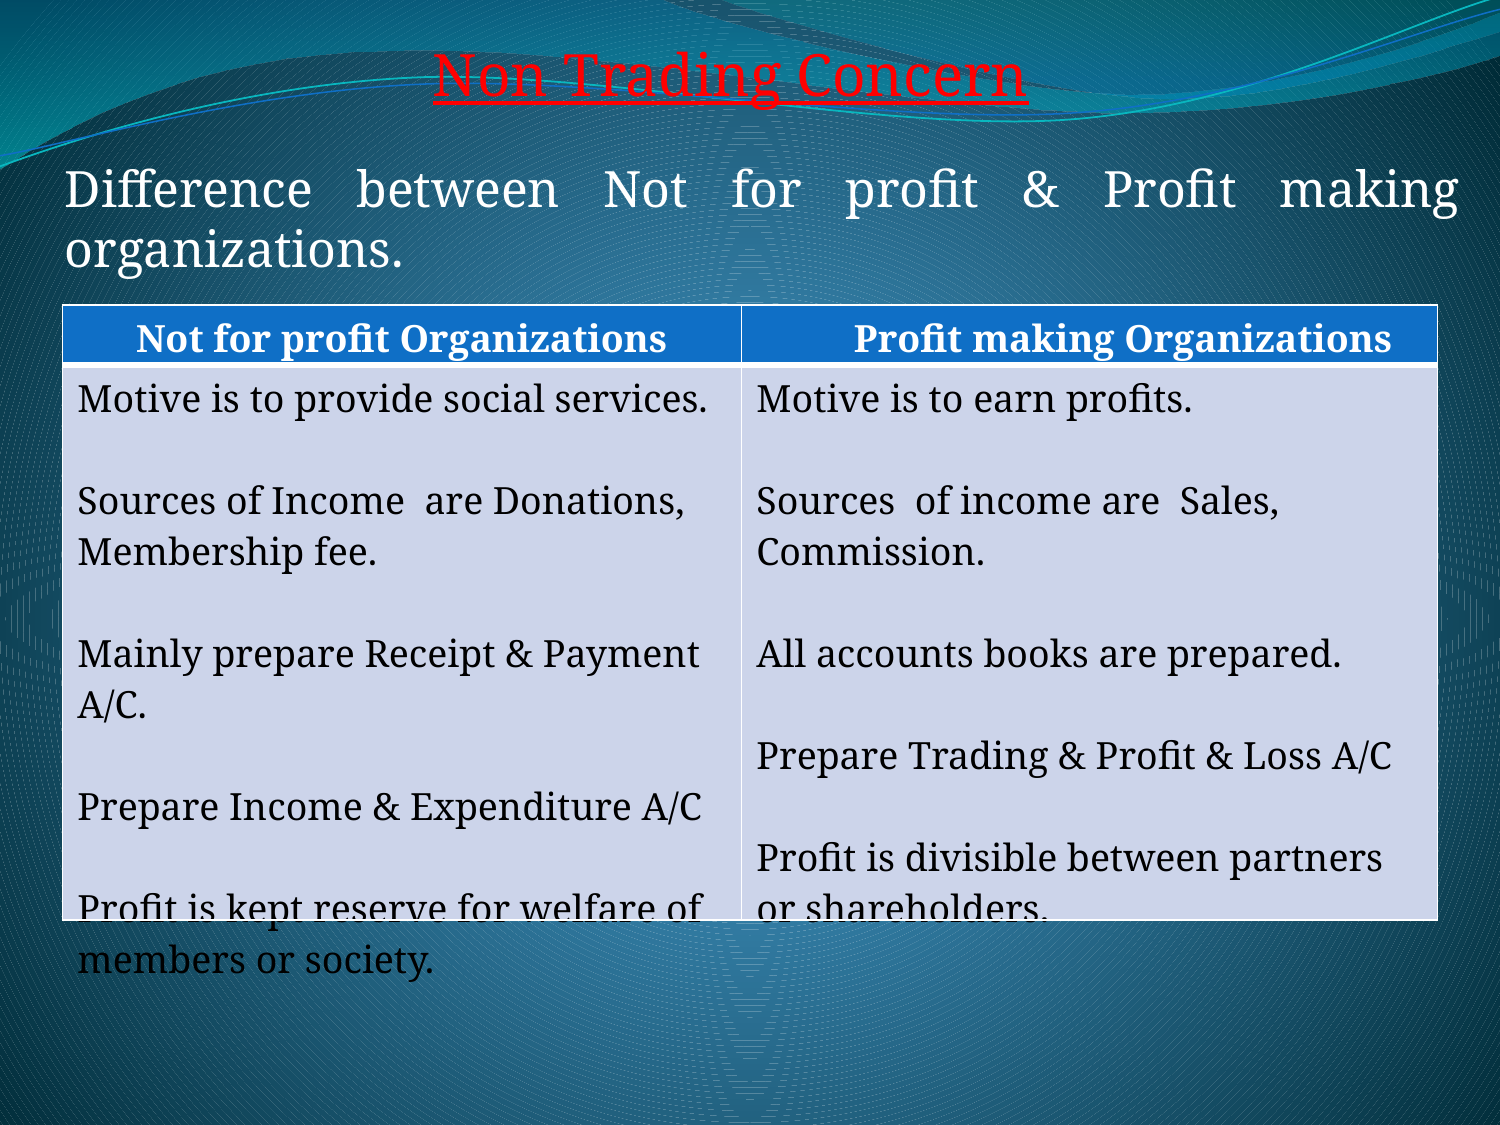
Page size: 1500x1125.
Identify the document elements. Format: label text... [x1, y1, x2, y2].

table_cell Motive is to earn profits. Sources of income are Sales, Commission. All accounts books are prepared. Prepare Trading & Profit & Loss A/C Profit is divisible between partners or shareholders. [742, 368, 1437, 919]
table_cell Motive is to provide social services. Sources of Income are Donations, Membership fee. Mainly prepare Receipt & Payment A/C. Prepare Income & Expenditure A/C Profit is kept reserve for welfare of members or society. [63, 368, 741, 919]
table_header Not for profit Organizations [63, 306, 741, 362]
text_box Difference between Not for profit & Profit making organizations. [49, 149, 1475, 285]
text_box Non Trading Concern [418, 30, 1044, 115]
table_header Profit making Organizations [742, 306, 1437, 362]
